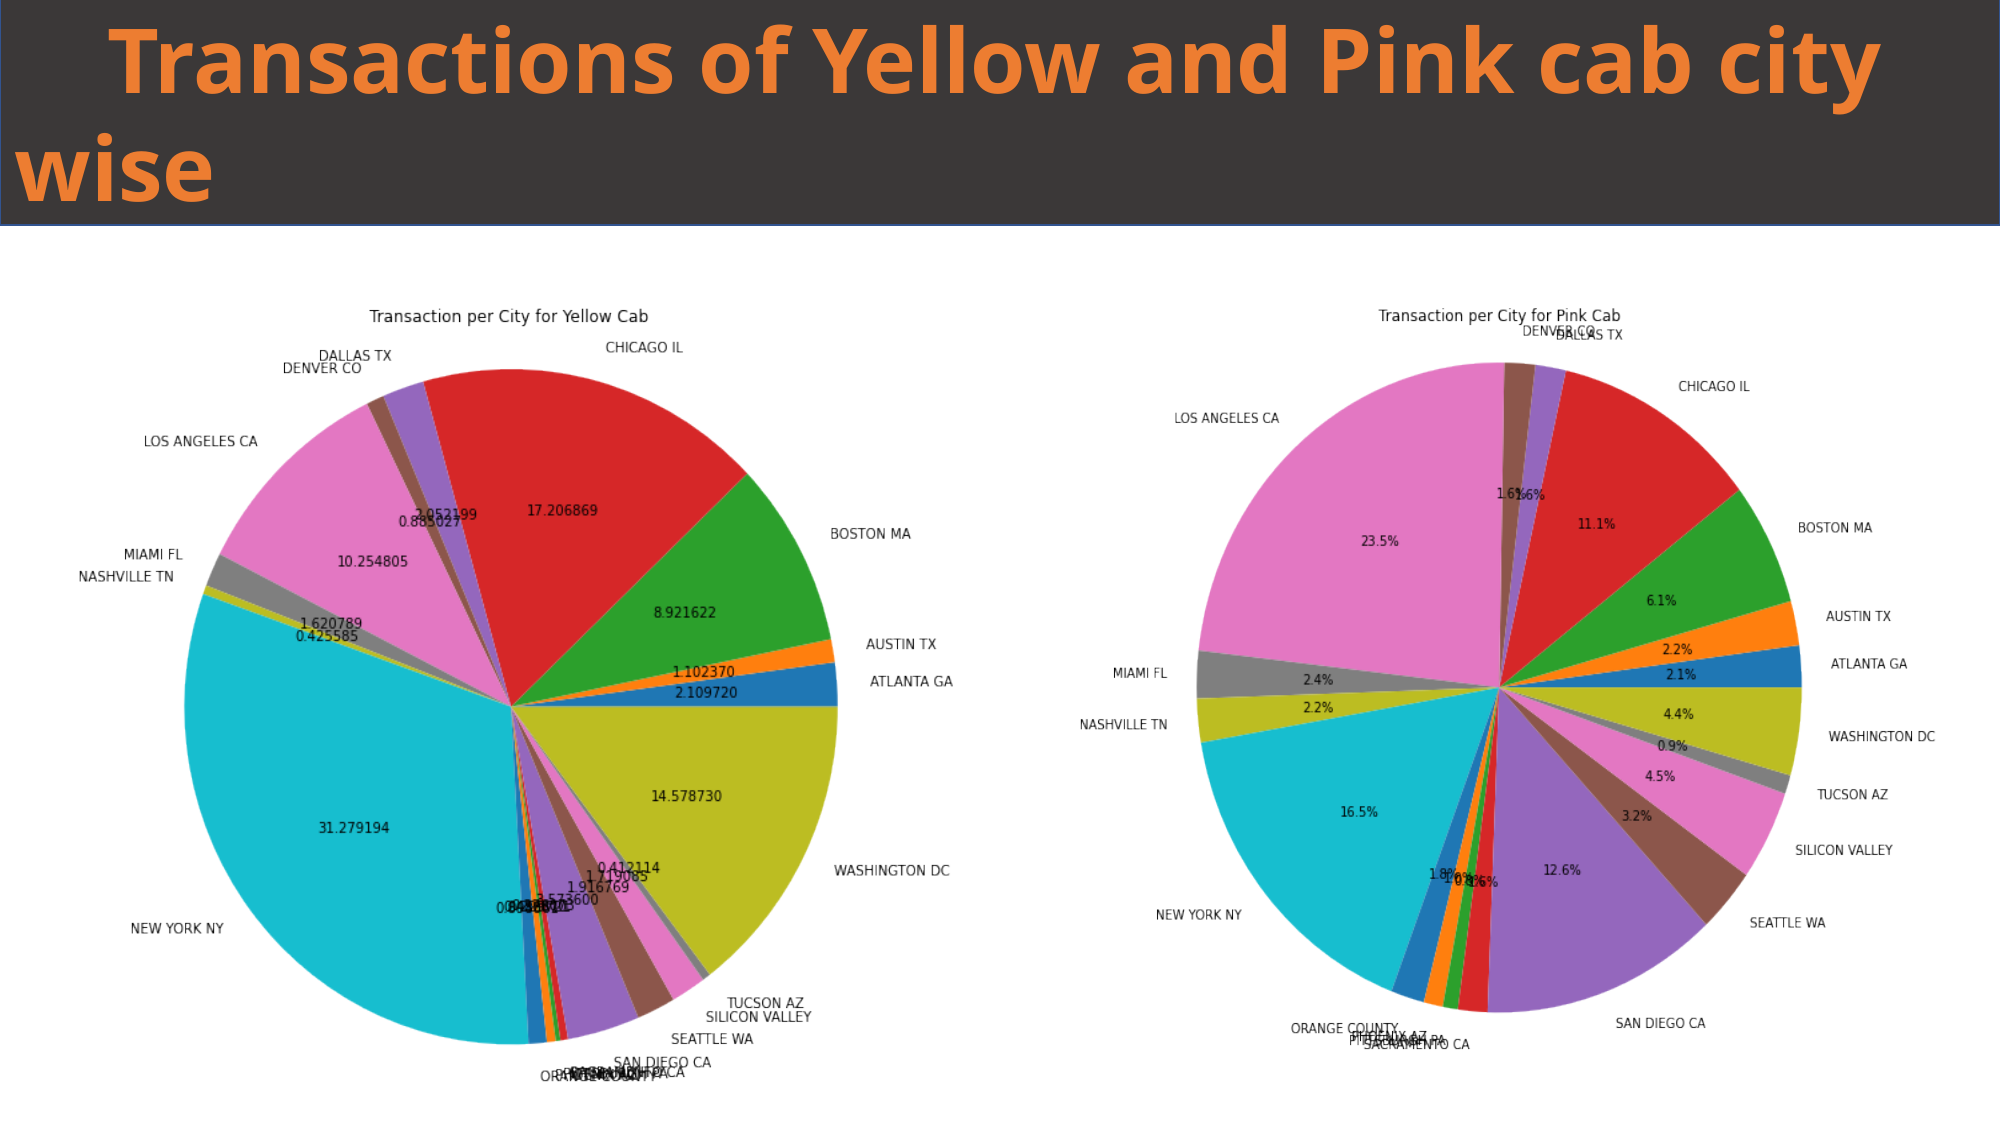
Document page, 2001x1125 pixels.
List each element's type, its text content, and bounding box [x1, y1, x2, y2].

picture [0, 299, 2000, 1094]
text_box Transactions of Yellow and Pink cab city wise [0, 0, 2000, 226]
